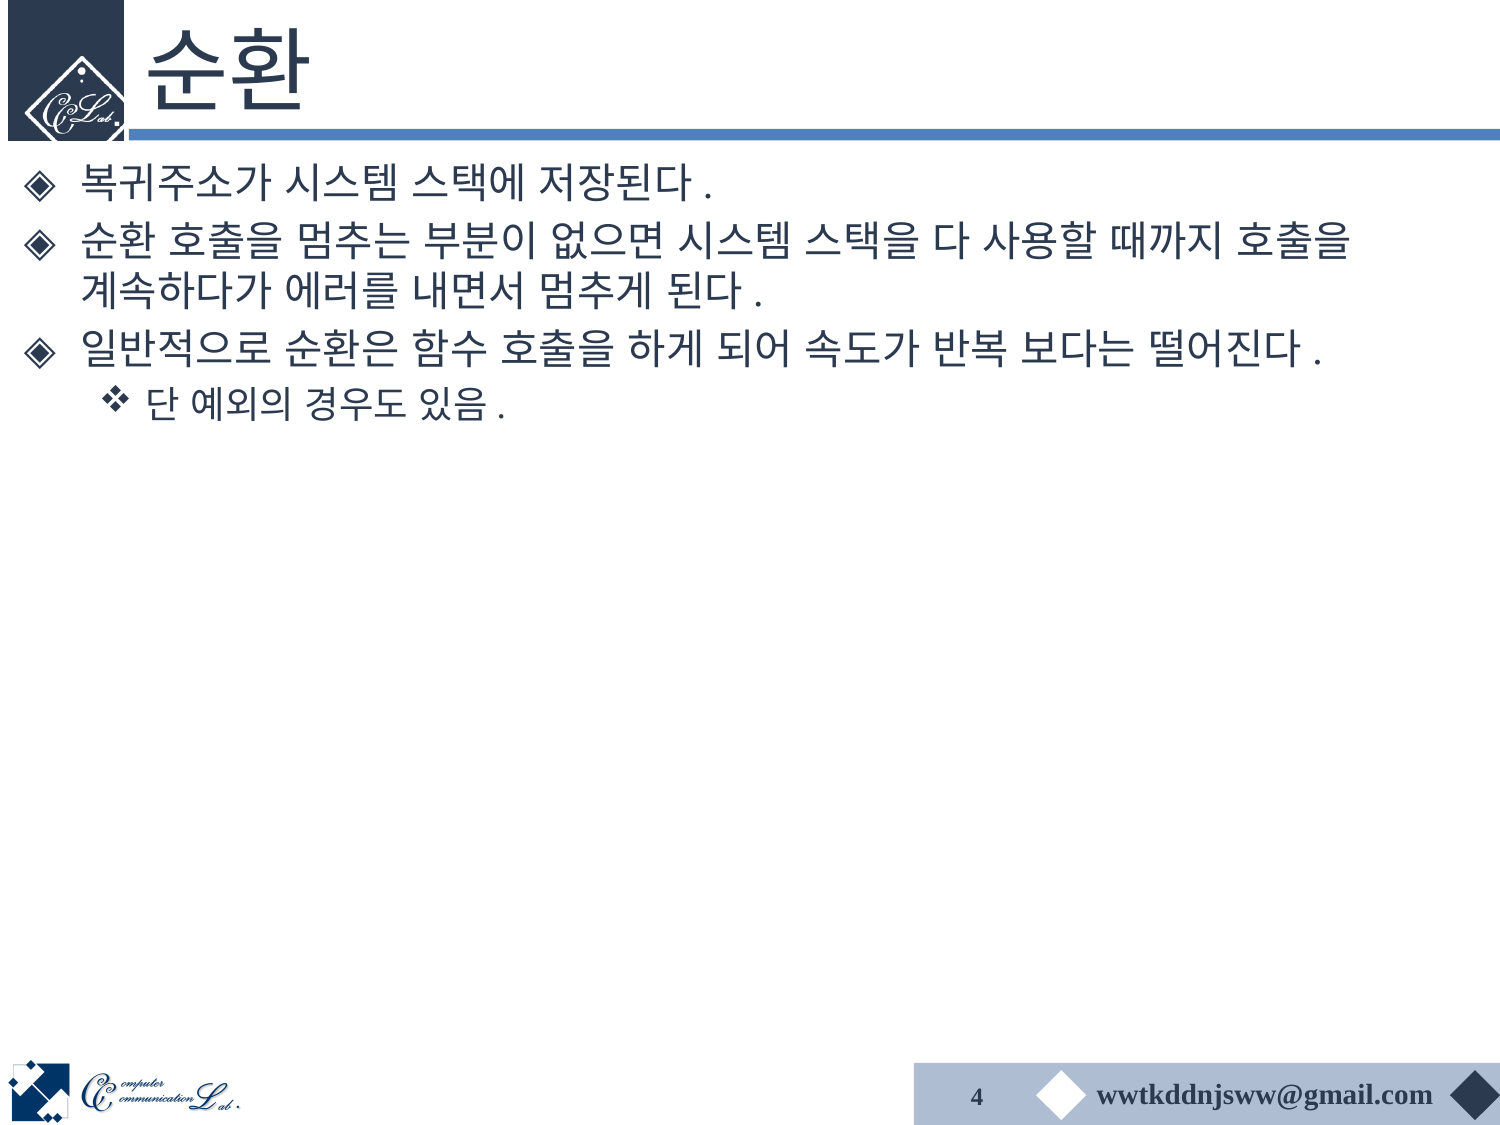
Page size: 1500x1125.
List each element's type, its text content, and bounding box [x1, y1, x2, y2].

picture [7, 1058, 243, 1125]
picture [8, 0, 124, 141]
title 순환 [129, 10, 1474, 126]
list 복귀주소가 시스템 스택에 저장된다. 순환 호출을 멈추는 부분이 없으면 시스템 스택을 다 사용할 때까지 호출을 계속하다가 에러를 내면서 멈추게 된다. 일반적으로 순환은 함수 호출을 하게 되어 속도가 반복 보다는 떨어진다. 단 예외의 경우도 있음. [8, 148, 1493, 1059]
